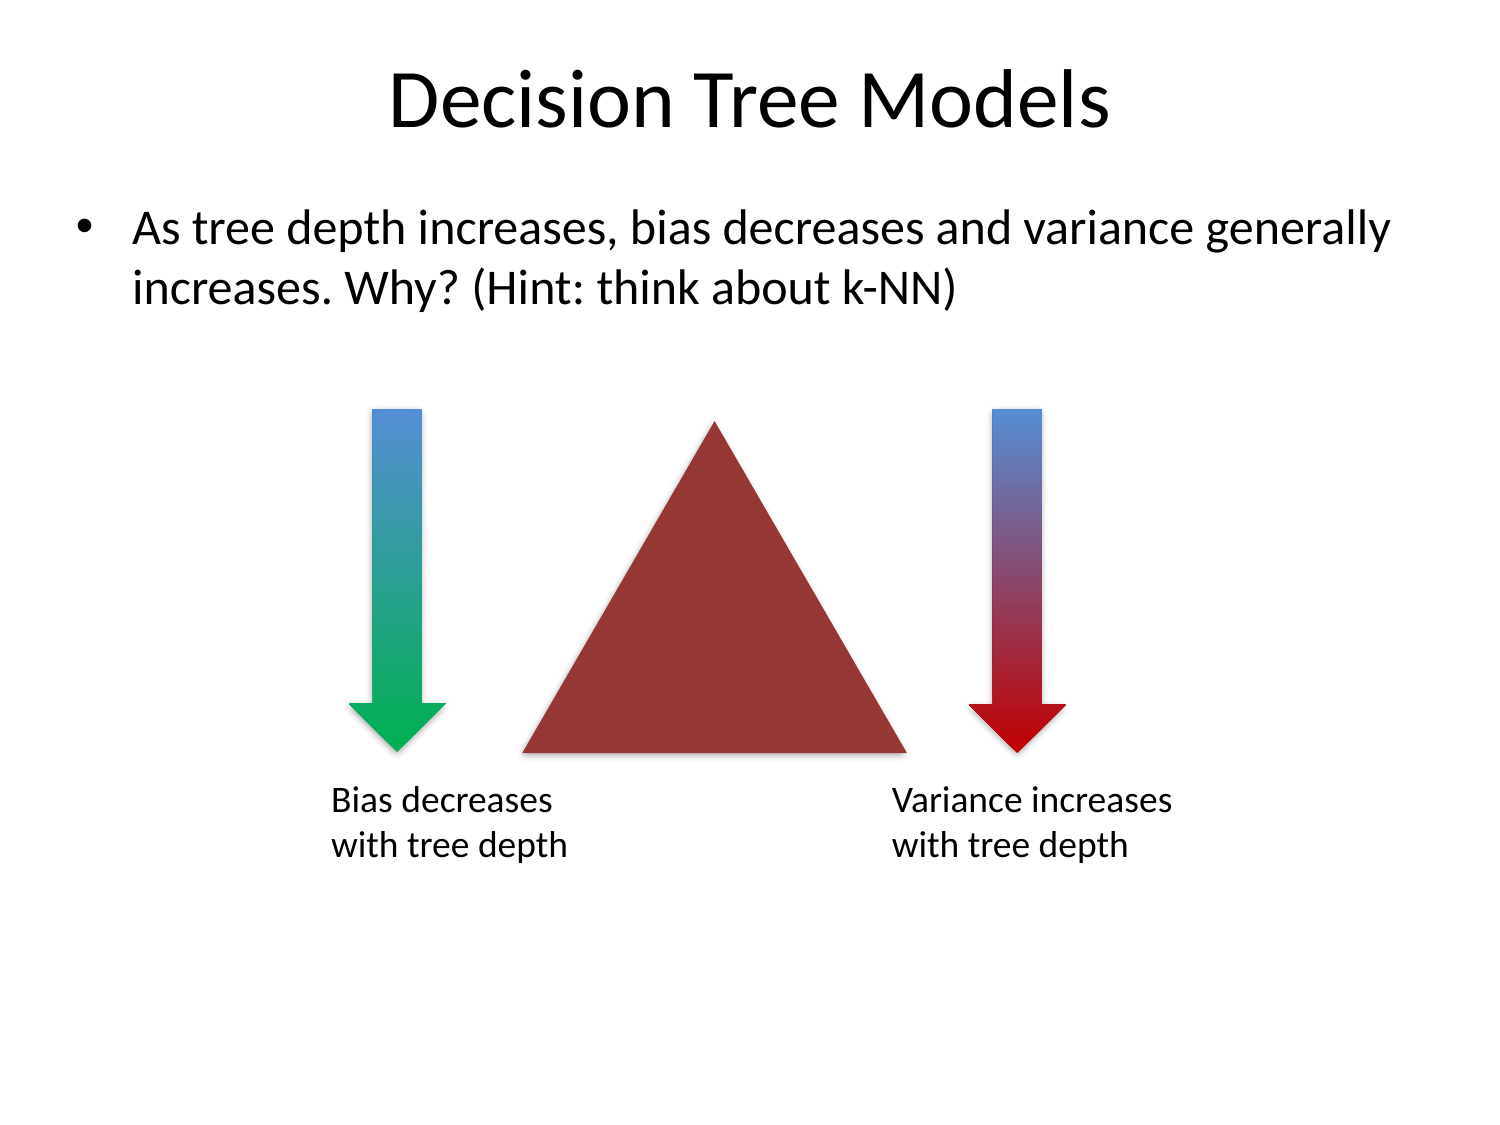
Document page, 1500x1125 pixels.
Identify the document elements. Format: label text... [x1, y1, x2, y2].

text_box Bias decreases with tree depth [316, 767, 584, 873]
text_box [967, 407, 1067, 754]
text_box Variance increases with tree depth [877, 767, 1188, 873]
title Decision Tree Models [75, 0, 1425, 187]
text_box As tree depth increases, bias decreases and variance generally increases. Why? (Hint: think about k-NN) [61, 187, 1425, 323]
text_box [521, 420, 908, 754]
text_box [347, 407, 447, 753]
